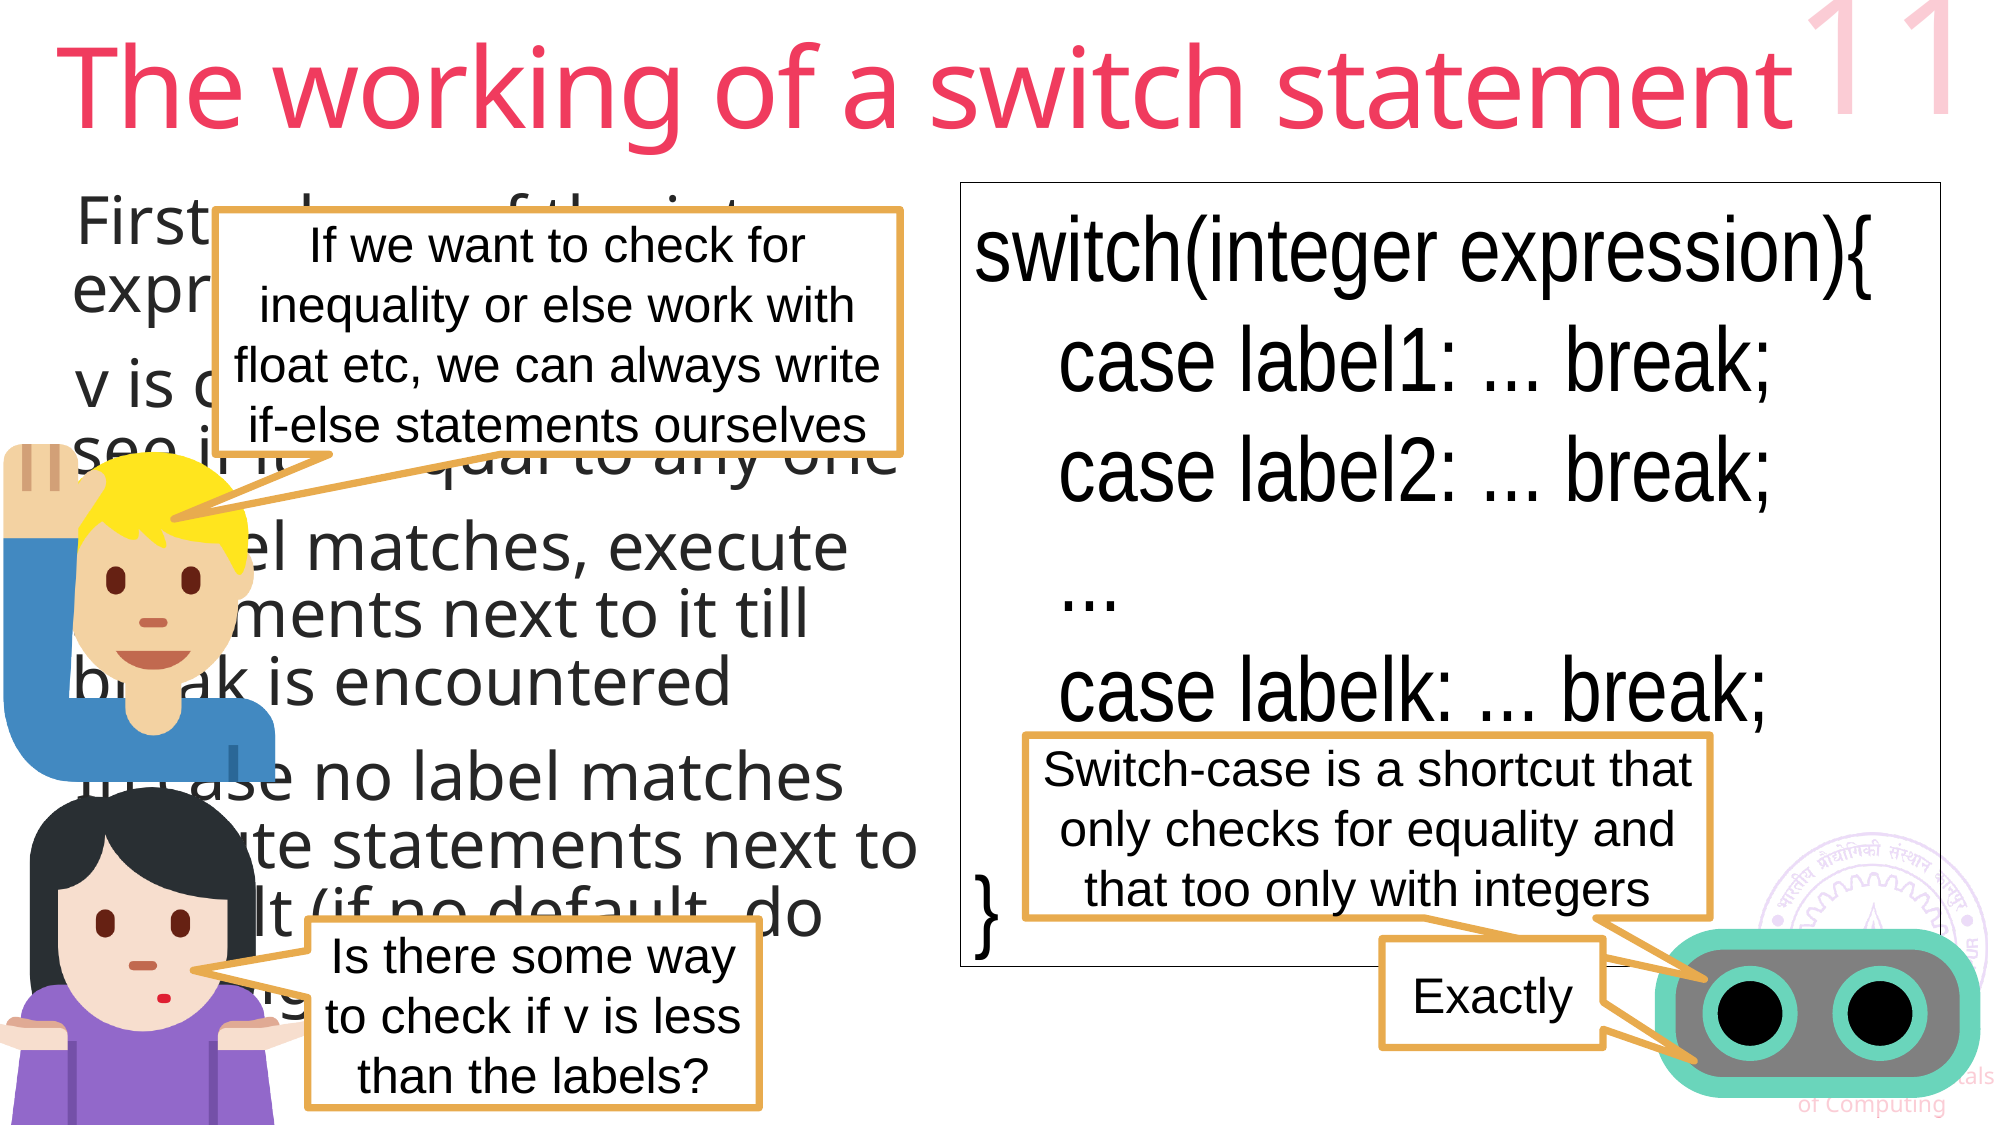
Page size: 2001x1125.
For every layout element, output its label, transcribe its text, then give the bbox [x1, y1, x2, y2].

list First value v of the integer expression calculated v is compared to all labels see if it is equal to any one If label matches, execute statements next to it till break is encountered In case no label matches execute statements next to default (if no default, do nothing) [41, 182, 961, 1052]
title The working of a switch statement [41, 5, 1945, 182]
picture [0, 787, 312, 1125]
text_box Switch-case is a shortcut that only checks for equality and that too only with integers [1024, 734, 1712, 972]
text_box Exactly [1381, 937, 1664, 1052]
slide_number 11 [1520, 6, 2000, 183]
text_box switch(integer expression){ case label1: ... break; case label2: ... break; ... case labelk: ... break; default: ... break; } [960, 182, 1941, 967]
picture [0, 443, 308, 782]
text_box Is there some way to check if v is less than the labels? [312, 918, 761, 1109]
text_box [1664, 938, 1971, 1088]
text_box If we want to check for inequality or else work with float etc, we can always write if-else statements ourselves [214, 208, 902, 494]
